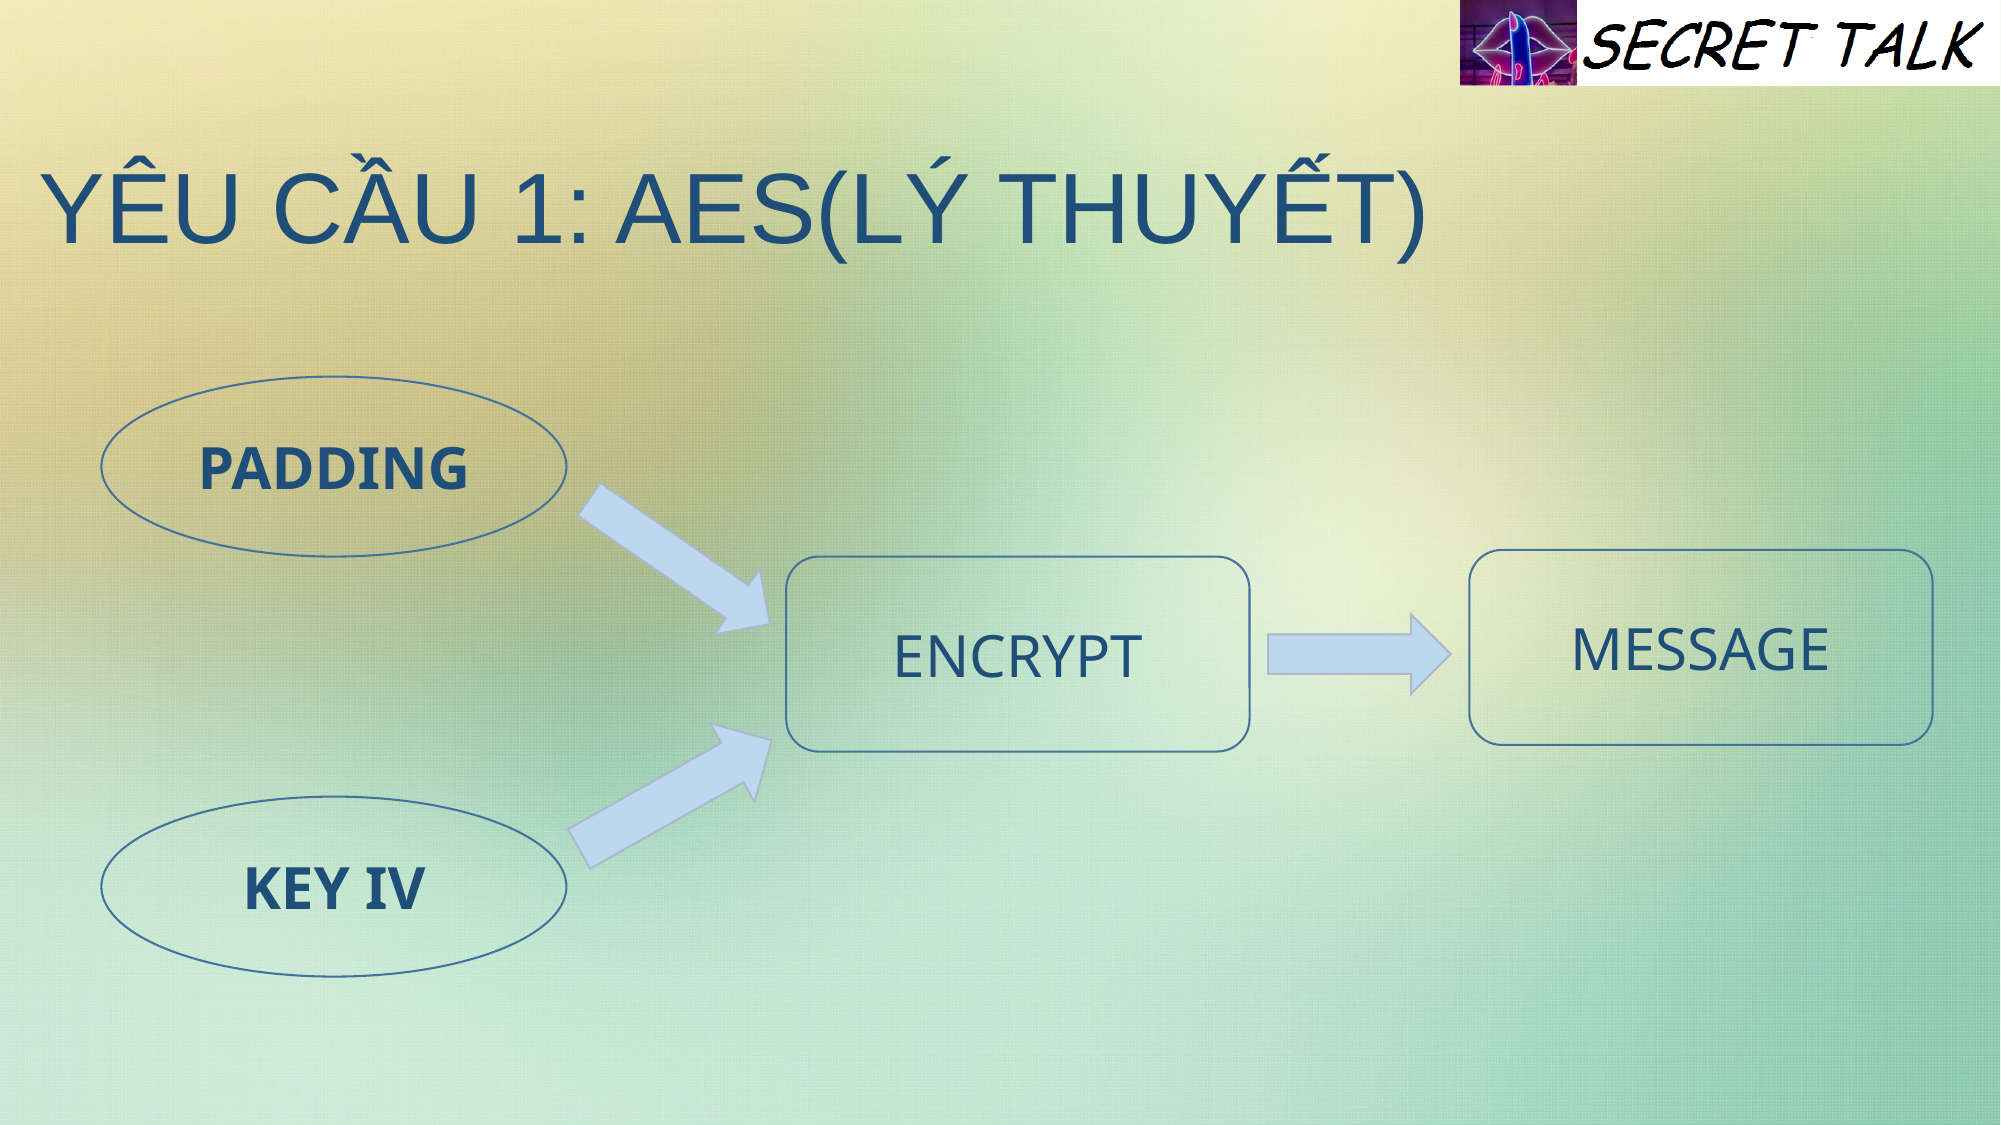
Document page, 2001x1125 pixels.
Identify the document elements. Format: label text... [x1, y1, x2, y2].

text_box ENCRYPT [785, 555, 1251, 753]
text_box KEY IV [100, 795, 568, 978]
text_box [1267, 612, 1453, 697]
text_box PADDING [100, 375, 568, 558]
picture [0, 0, 2001, 1125]
text_box [576, 481, 772, 636]
text_box MESSAGE [1468, 548, 1934, 746]
text_box YÊU CẦU 1: AES(LÝ THUYẾT) [19, 136, 1451, 272]
text_box [566, 721, 774, 871]
